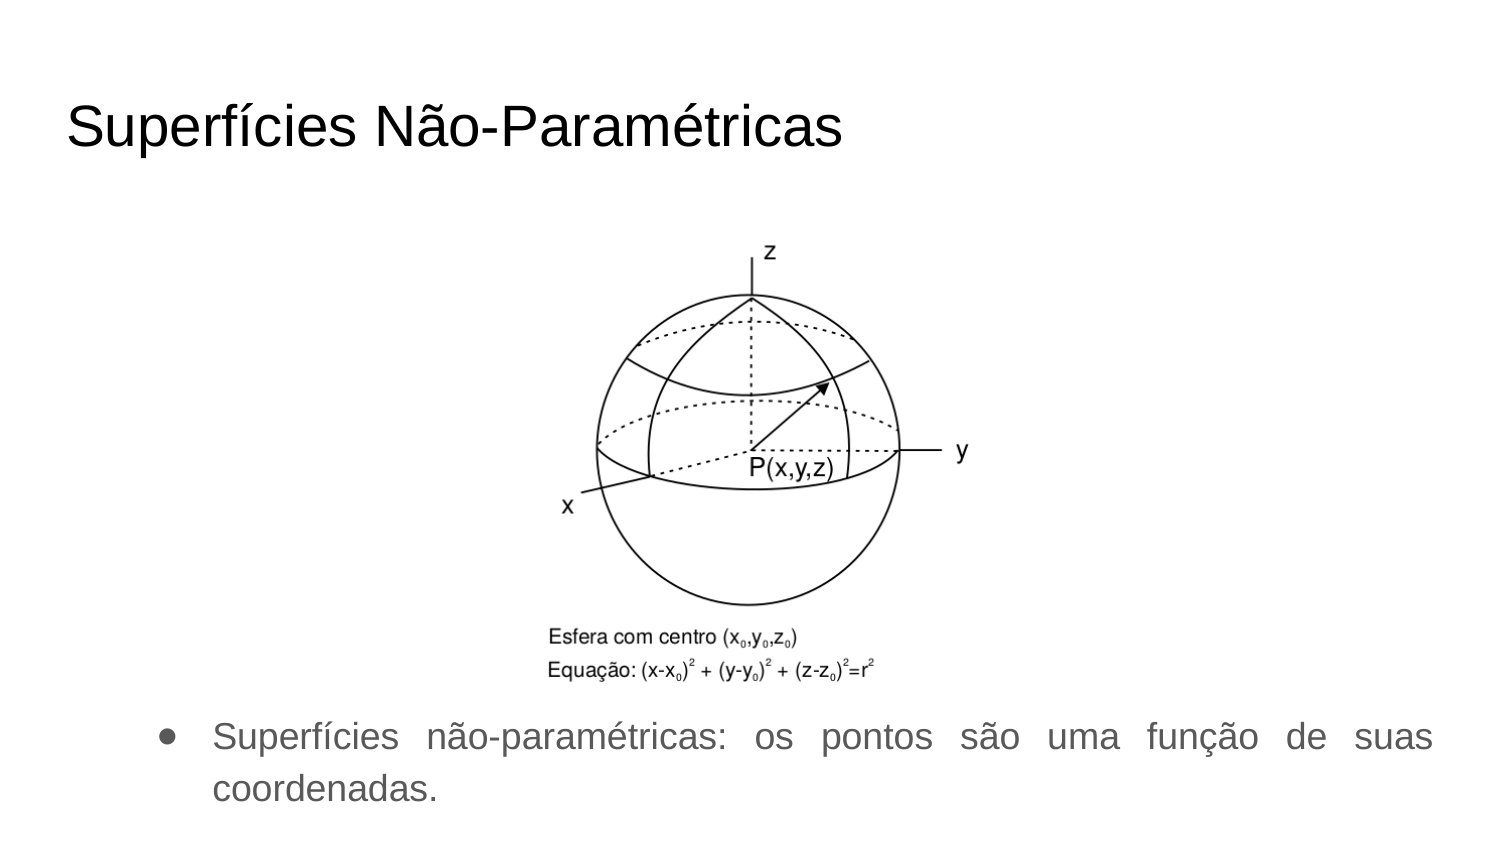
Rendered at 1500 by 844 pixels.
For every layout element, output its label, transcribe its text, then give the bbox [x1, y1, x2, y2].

list Superfícies não-paramétricas: os pontos são uma função de suas coordenadas. [122, 690, 1449, 805]
title Superfícies Não-Paramétricas [51, 72, 1449, 167]
picture [515, 216, 985, 691]
